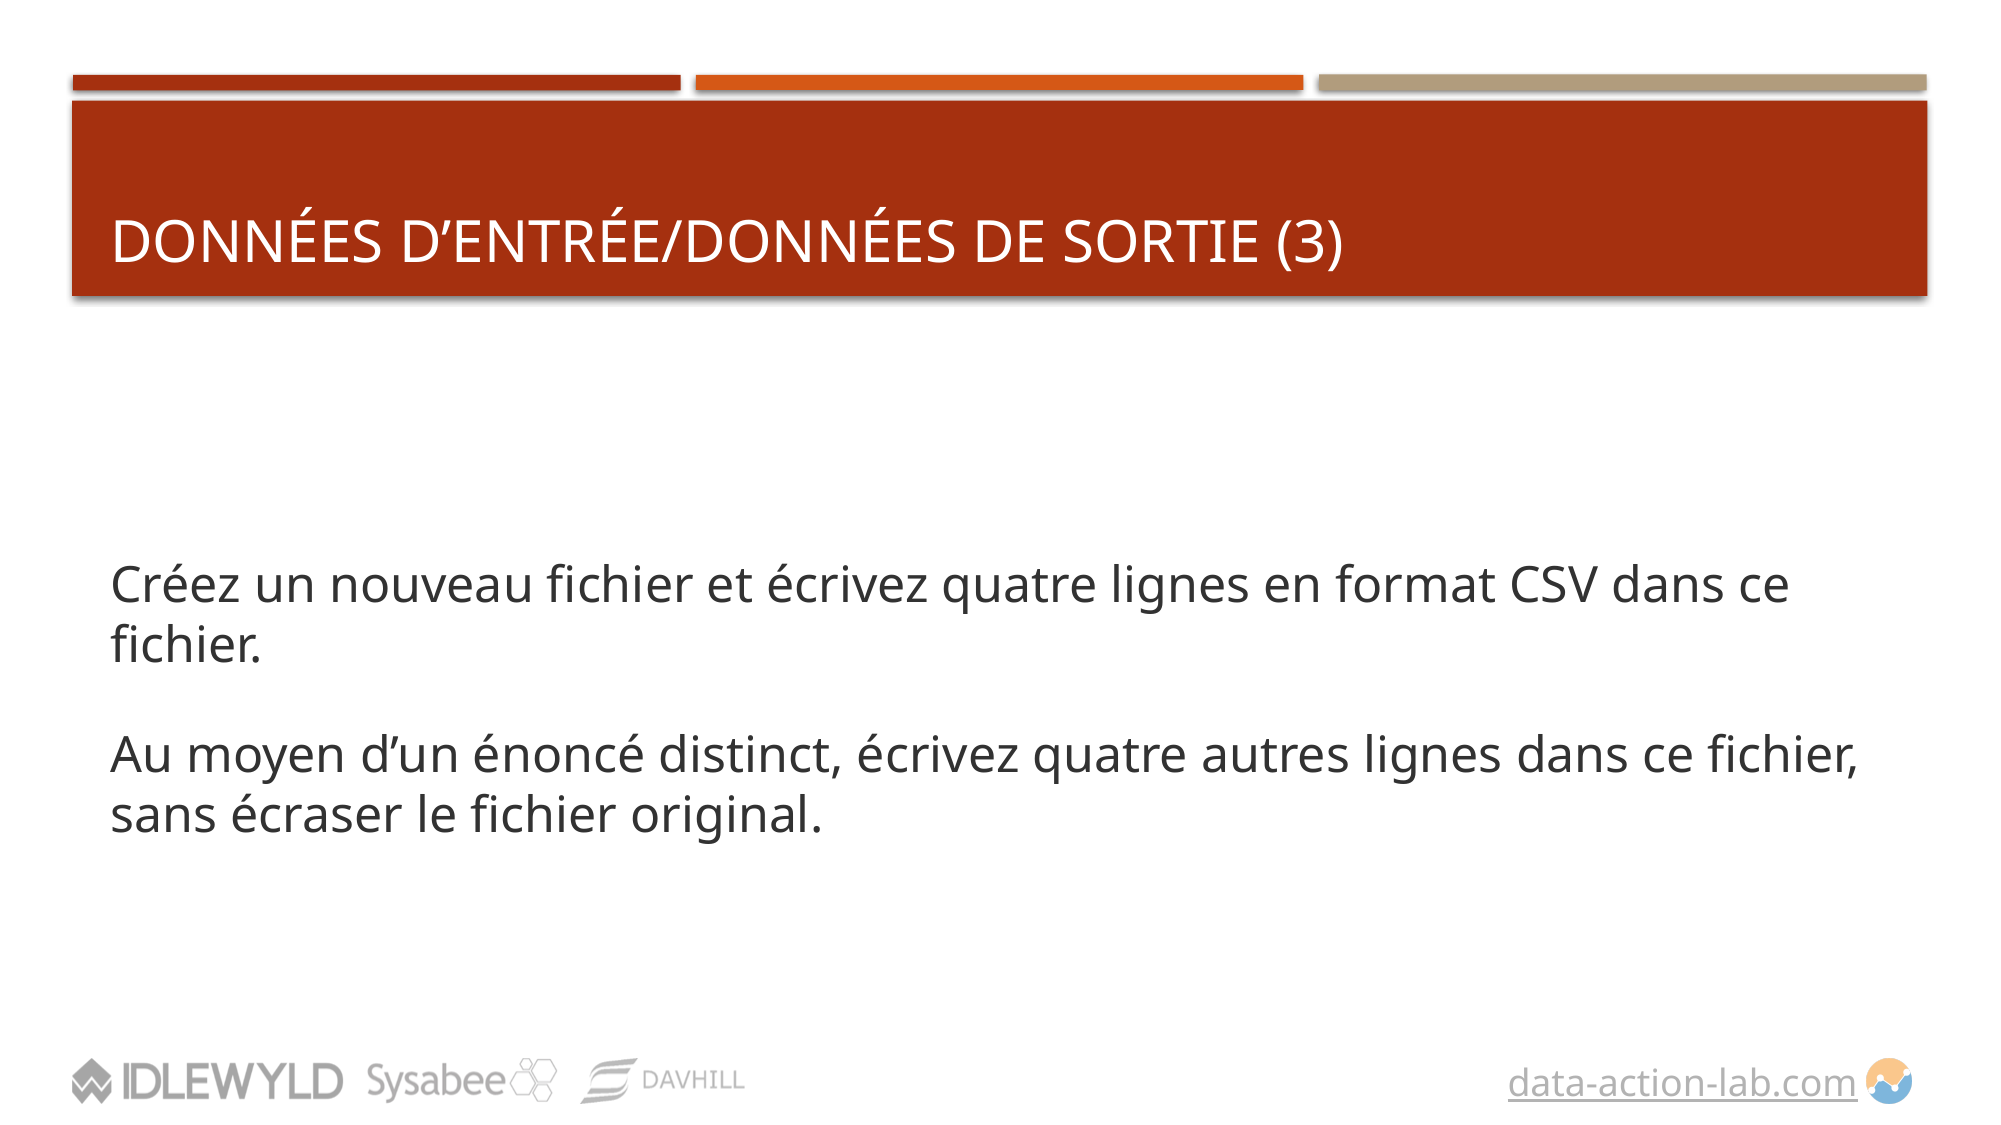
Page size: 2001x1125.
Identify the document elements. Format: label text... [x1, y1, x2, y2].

picture [72, 1058, 745, 1104]
title DONNÉES D’ENTRÉE/DONNÉES DE SORTIE (3) [95, 115, 1905, 282]
list Créez un nouveau fichier et écrivez quatre lignes en format CSV dans ce fichier. Au moyen d’un énoncé distinct, écrivez quatre autres lignes dans ce fichier, sans écraser le fichier original. [95, 357, 1905, 1037]
